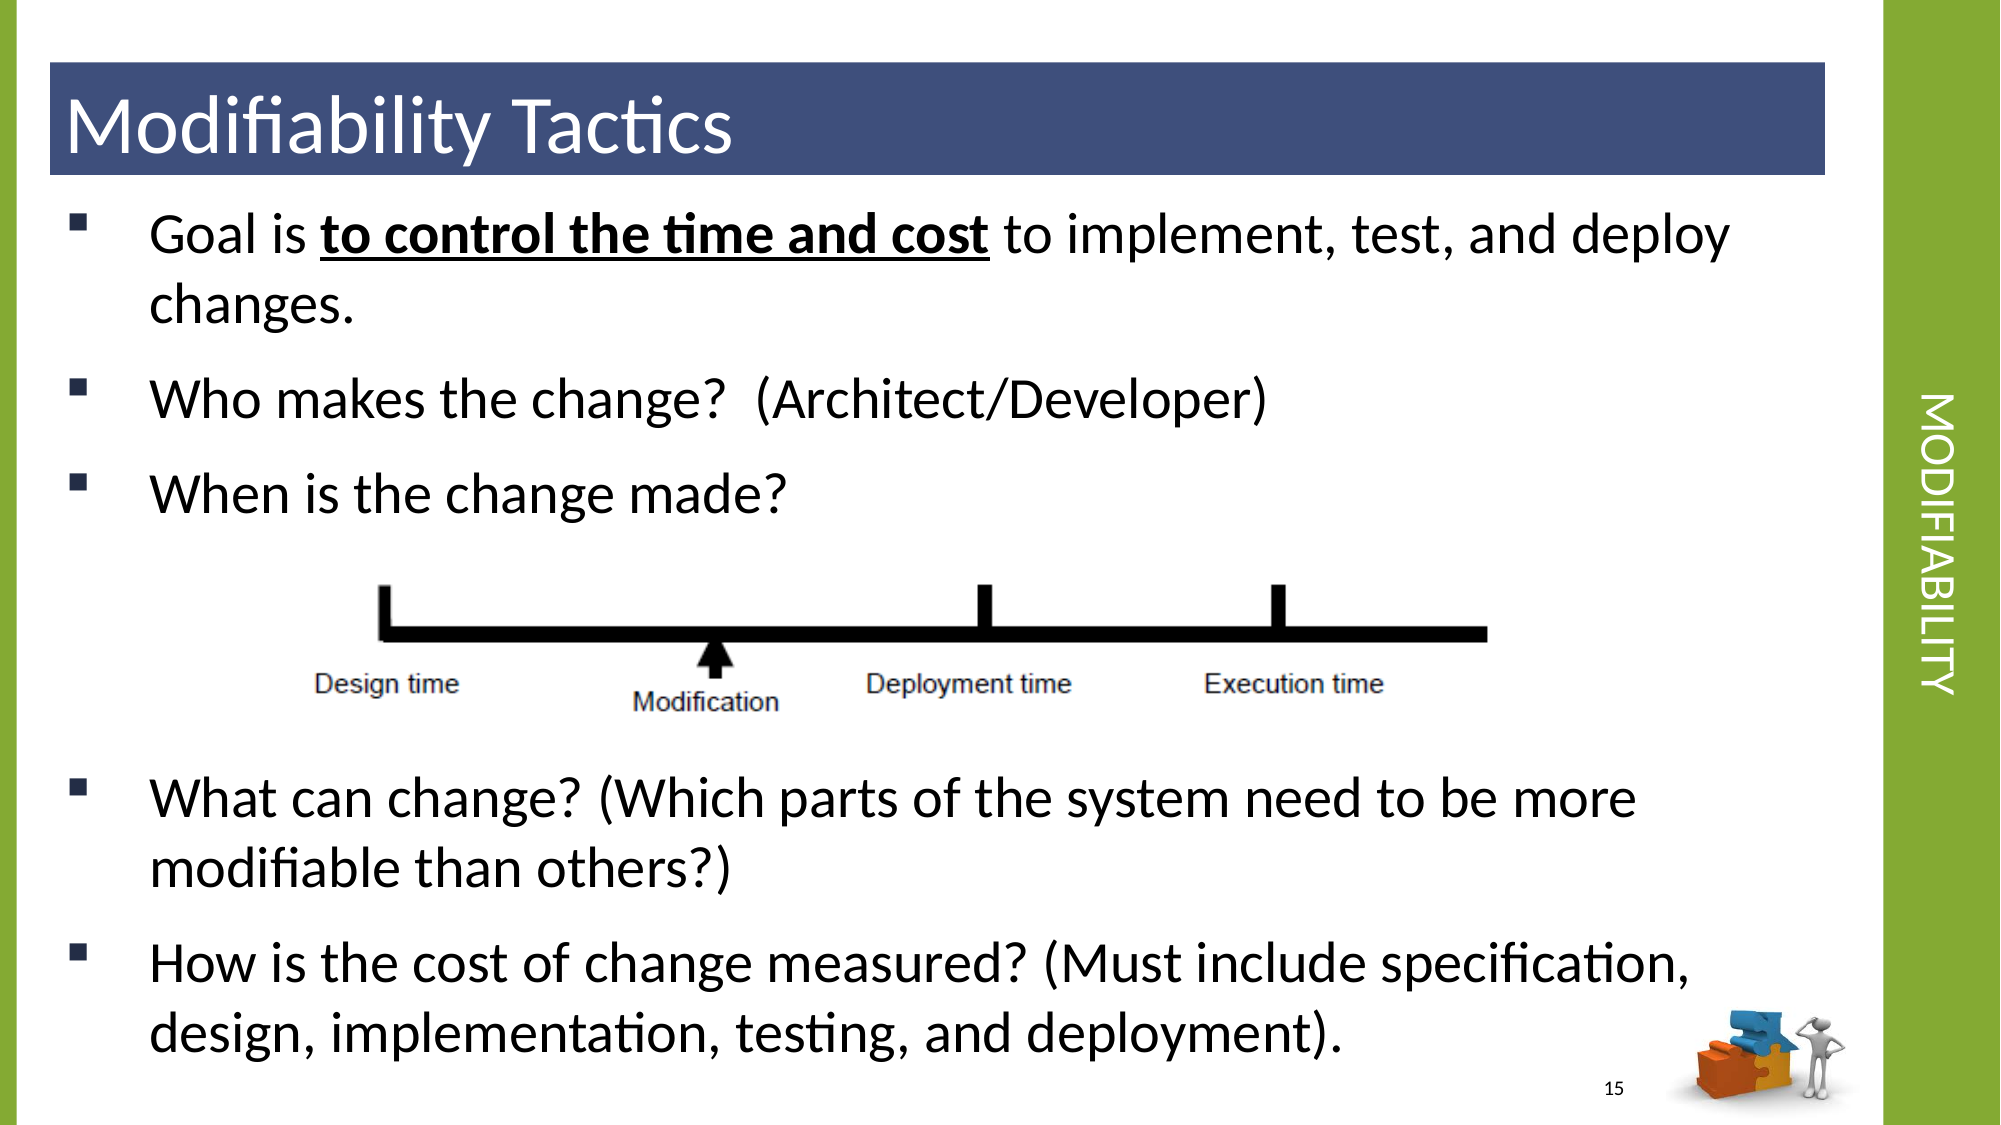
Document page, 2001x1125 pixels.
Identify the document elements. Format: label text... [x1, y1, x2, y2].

slide_number 15 [1422, 1072, 1640, 1112]
picture [1666, 974, 1868, 1125]
title Modifiability [1883, 62, 2000, 1025]
list Modifiability Tactics [50, 62, 1825, 175]
picture [280, 549, 1532, 736]
text_box Goal is to control the time and cost to implement, test, and deploy changes. Who makes the change? (Architect/Developer) When is the change made? What can change? (Which parts of the system need to be more modifiable than others?) How is the cost of change measured? (Must include specification, design, implementation, testing, and deployment). [50, 187, 1825, 1072]
